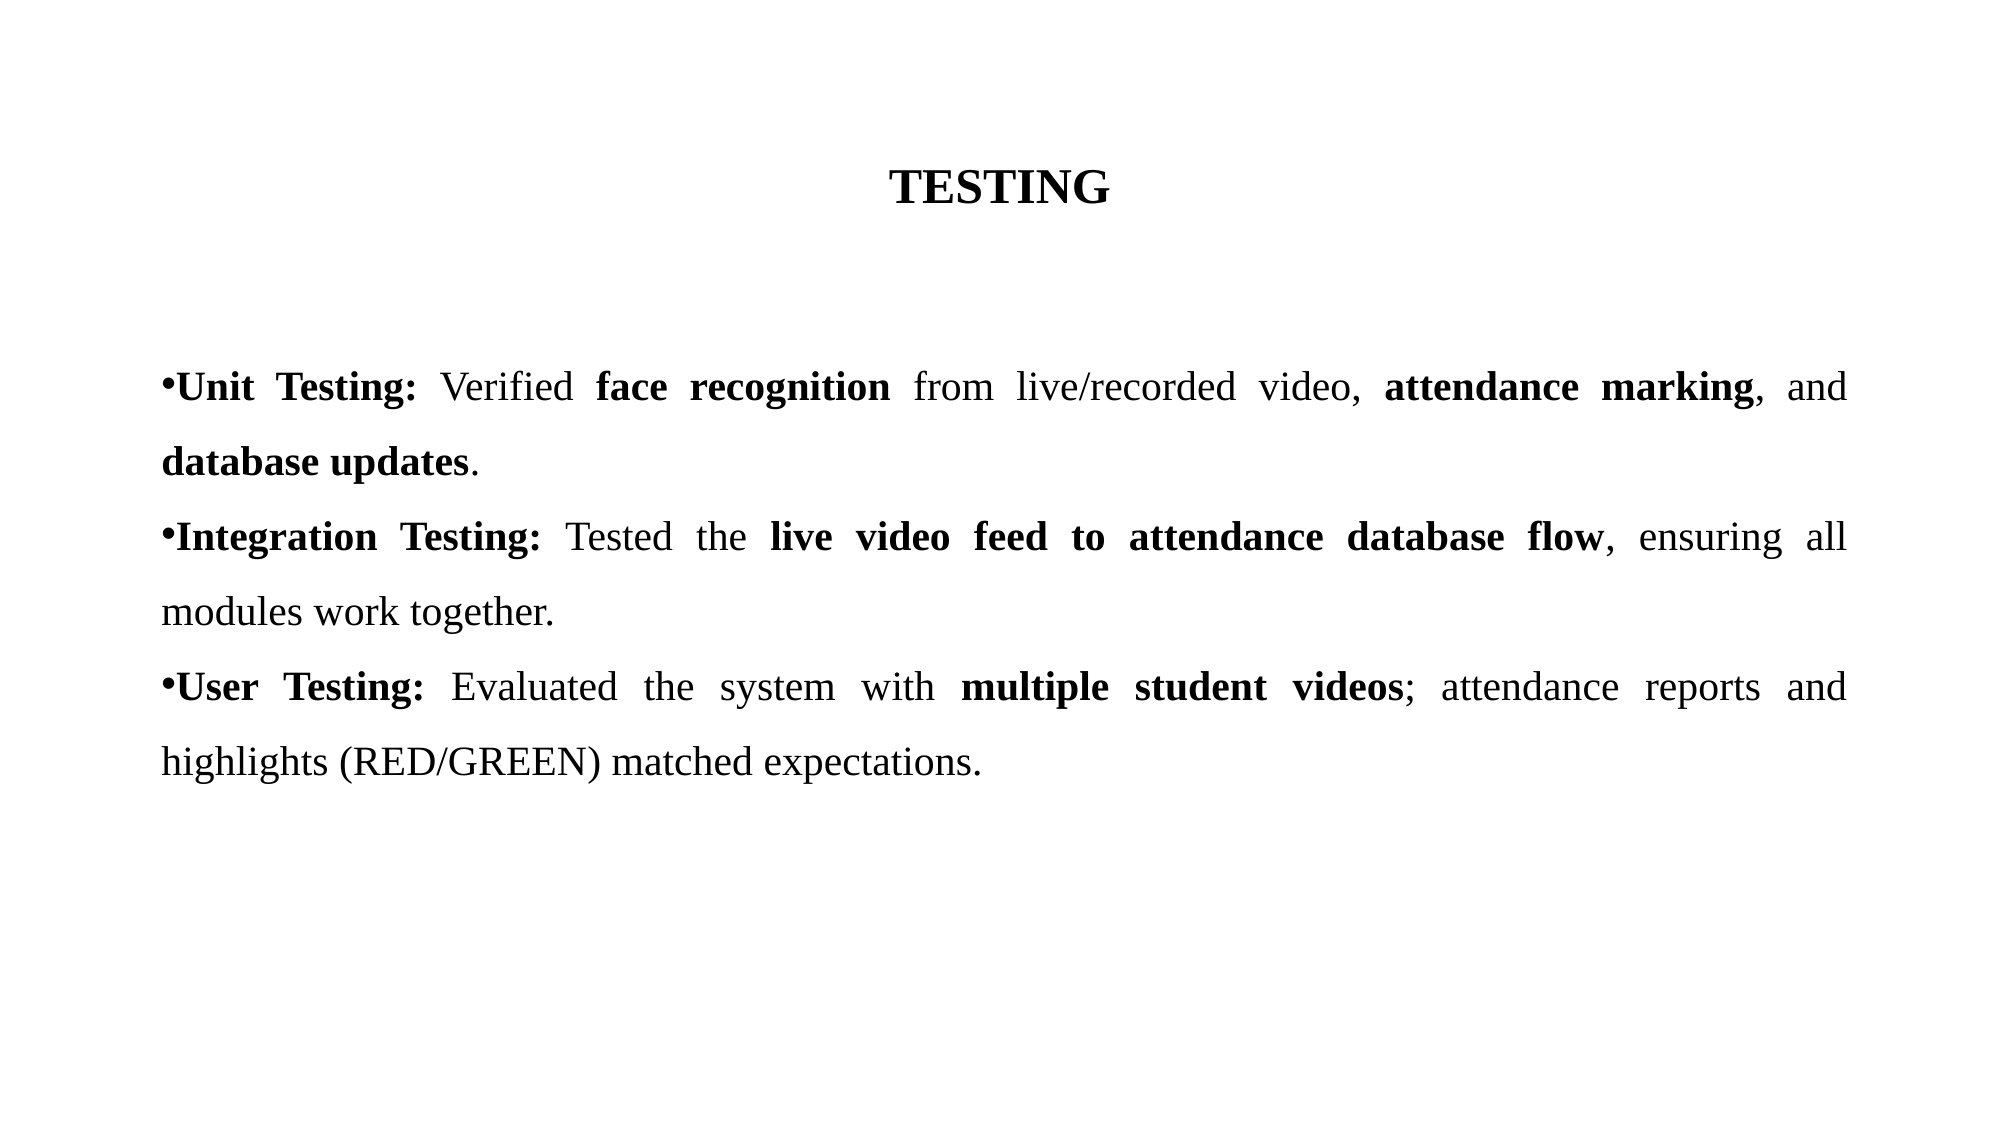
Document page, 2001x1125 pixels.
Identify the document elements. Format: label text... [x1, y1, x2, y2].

title TESTING [137, 59, 1863, 278]
list Unit Testing: Verified face recognition from live/recorded video, attendance marking, and database updates. Integration Testing: Tested the live video feed to attendance database flow, ensuring all modules work together. User Testing: Evaluated the system with multiple student videos; attendance reports and highlights (RED/GREEN) matched expectations. [146, 232, 1863, 886]
